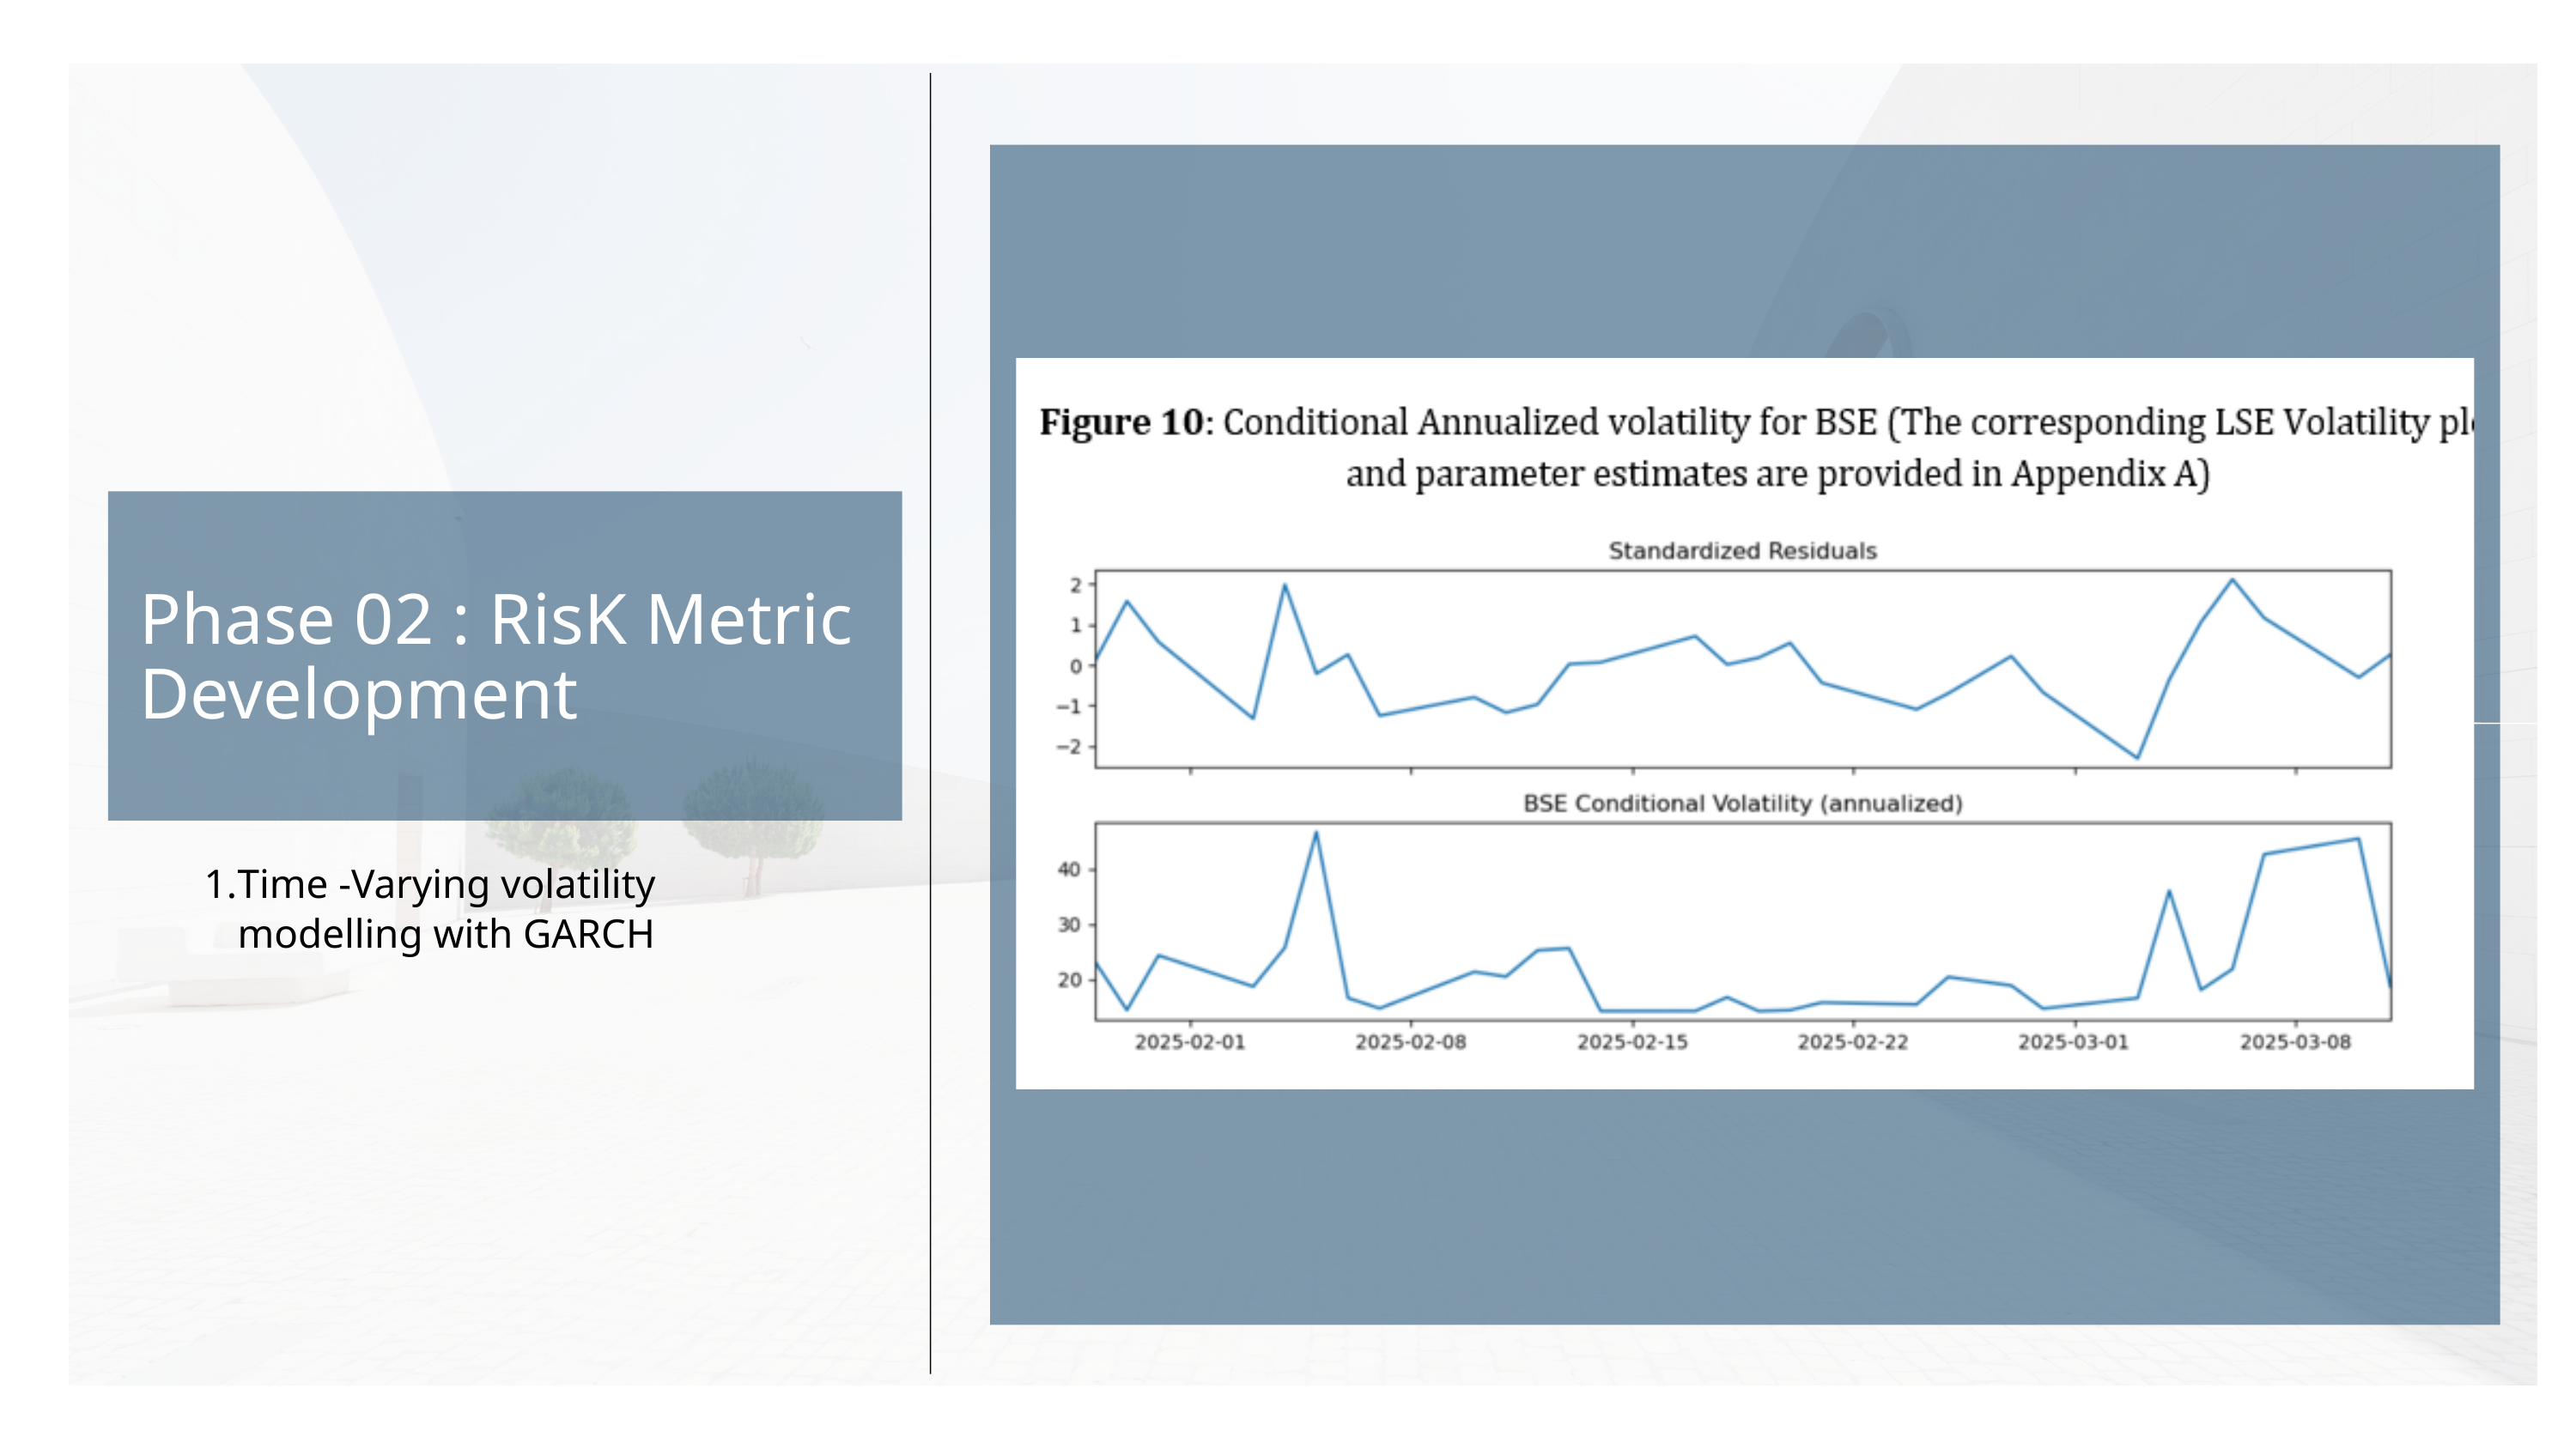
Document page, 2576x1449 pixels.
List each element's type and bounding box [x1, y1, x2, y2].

text_box [989, 144, 2500, 1325]
text_box [107, 491, 902, 822]
text_box [69, 63, 2537, 1385]
